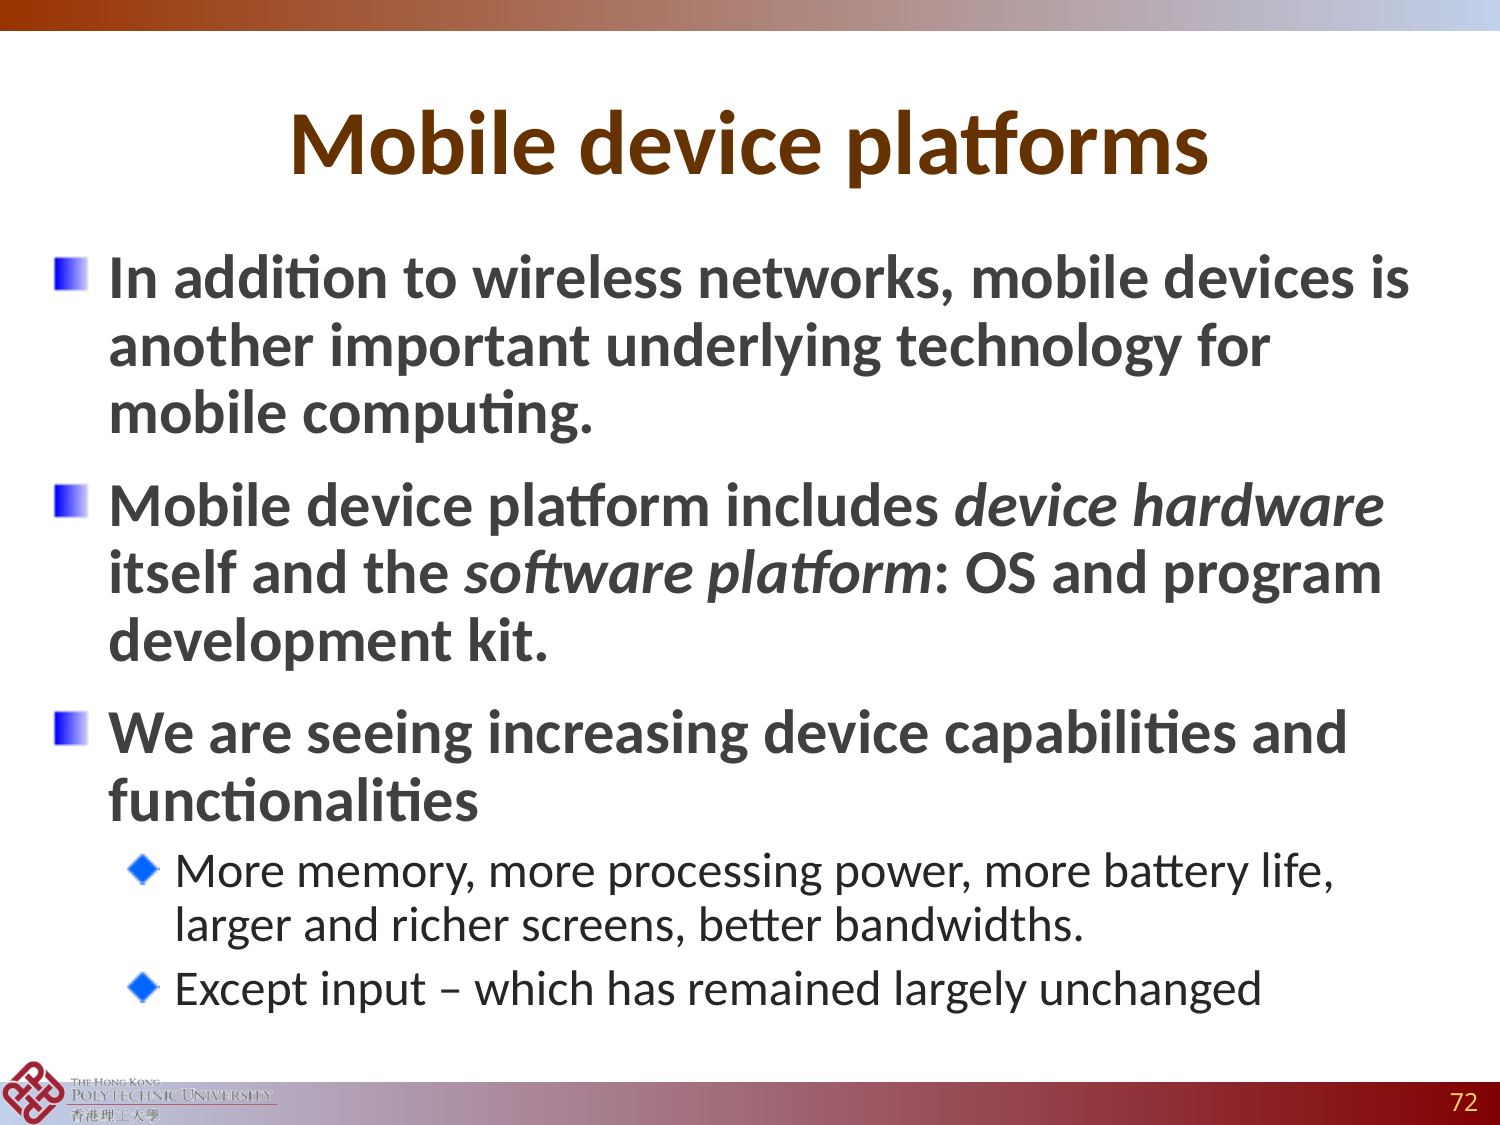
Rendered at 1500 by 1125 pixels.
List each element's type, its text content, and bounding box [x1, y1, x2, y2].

picture [52, 709, 92, 750]
title Mobile device platforms [0, 75, 1500, 213]
picture [52, 482, 92, 522]
picture [127, 852, 160, 885]
list In addition to wireless networks, mobile devices is another important underlying technology for mobile computing. Mobile device platform includes device hardware itself and the software platform: OS and program development kit. We are seeing increasing device capabilities and functionalities More memory, more processing power, more battery life, larger and richer screens, better bandwidths. Except input – which has remained largely unchanged [37, 237, 1450, 1050]
picture [127, 970, 160, 1003]
picture [52, 255, 92, 295]
picture [0, 1061, 278, 1125]
